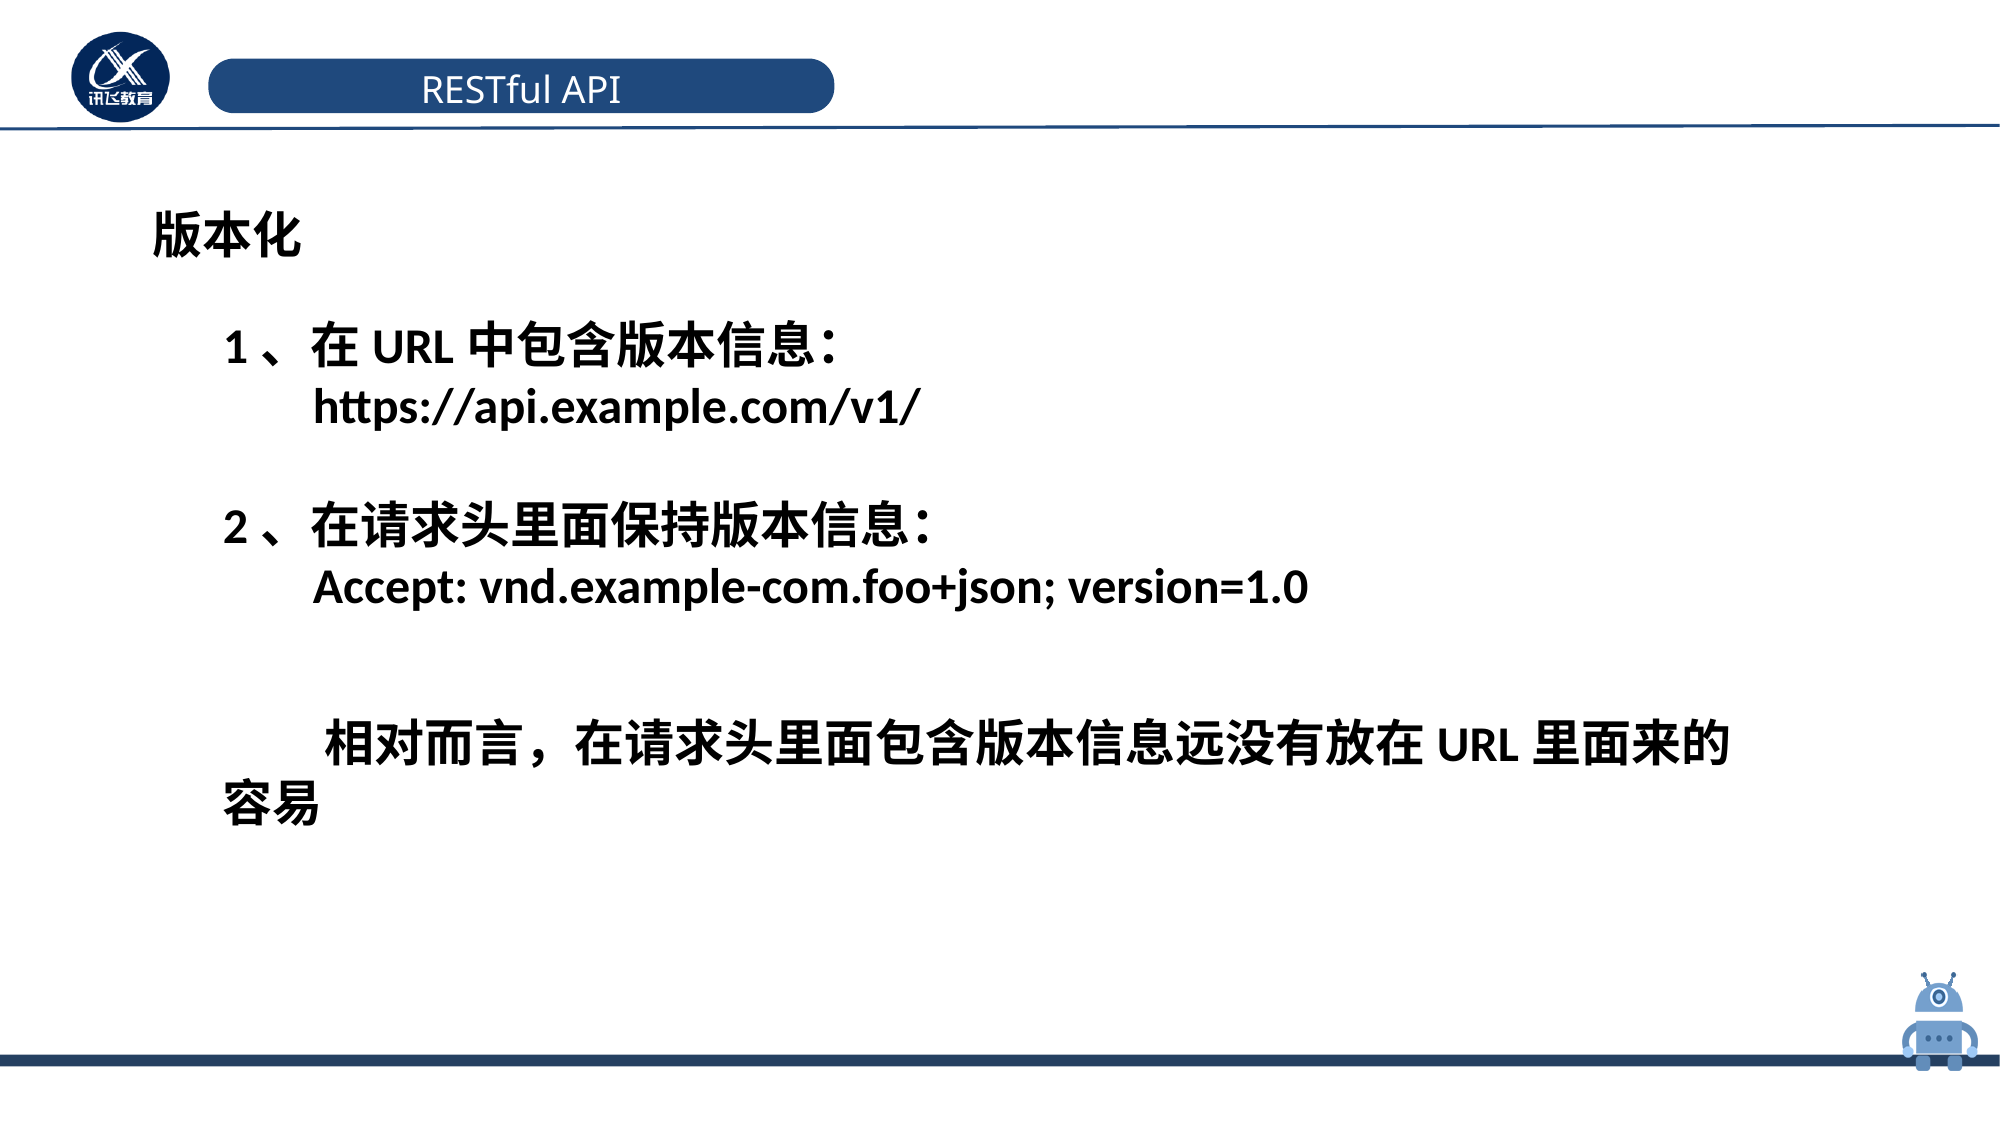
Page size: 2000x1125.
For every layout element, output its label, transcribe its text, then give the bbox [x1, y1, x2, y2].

text_box 版本化 [137, 184, 859, 272]
title RESTful API [208, 58, 835, 114]
text_box 1、在URL中包含版本信息： https://api.example.com/v1/ 2、在请求头里面保持版本信息： Accept: vnd.example-com.foo+json; version=1.0 [208, 306, 1886, 622]
text_box 相对而言，在请求头里面包含版本信息远没有放在URL里面来的容易 [208, 704, 1756, 839]
picture [62, 23, 180, 131]
picture [1887, 958, 1993, 1079]
